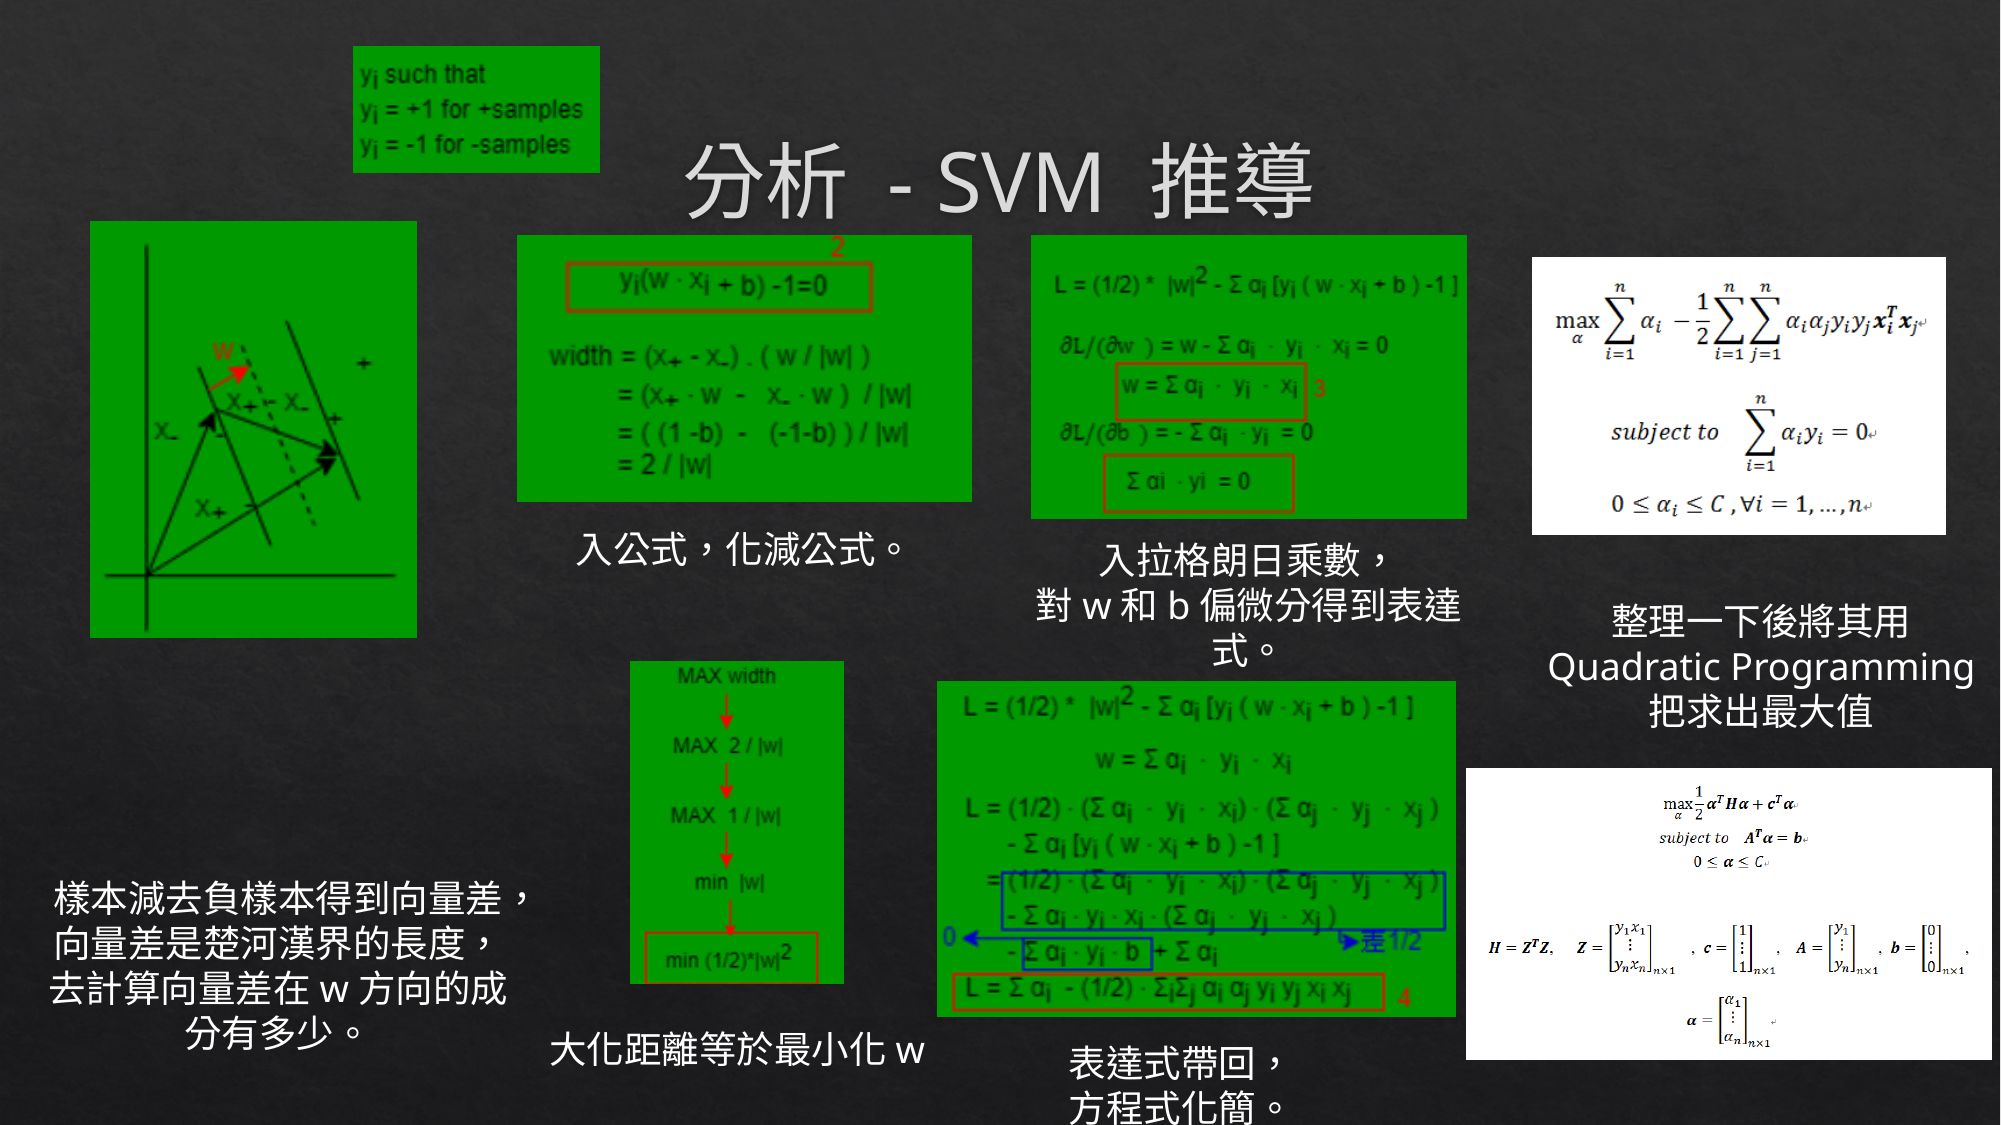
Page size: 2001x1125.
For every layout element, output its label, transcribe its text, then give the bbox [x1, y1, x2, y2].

picture [1031, 234, 1467, 519]
picture [1465, 768, 1992, 1061]
title 分析 - SVM 推導 [149, 99, 1849, 260]
picture [936, 681, 1456, 1017]
picture [352, 46, 601, 174]
picture [516, 234, 972, 503]
picture [630, 660, 844, 985]
picture [1531, 256, 1946, 536]
picture [89, 221, 417, 639]
